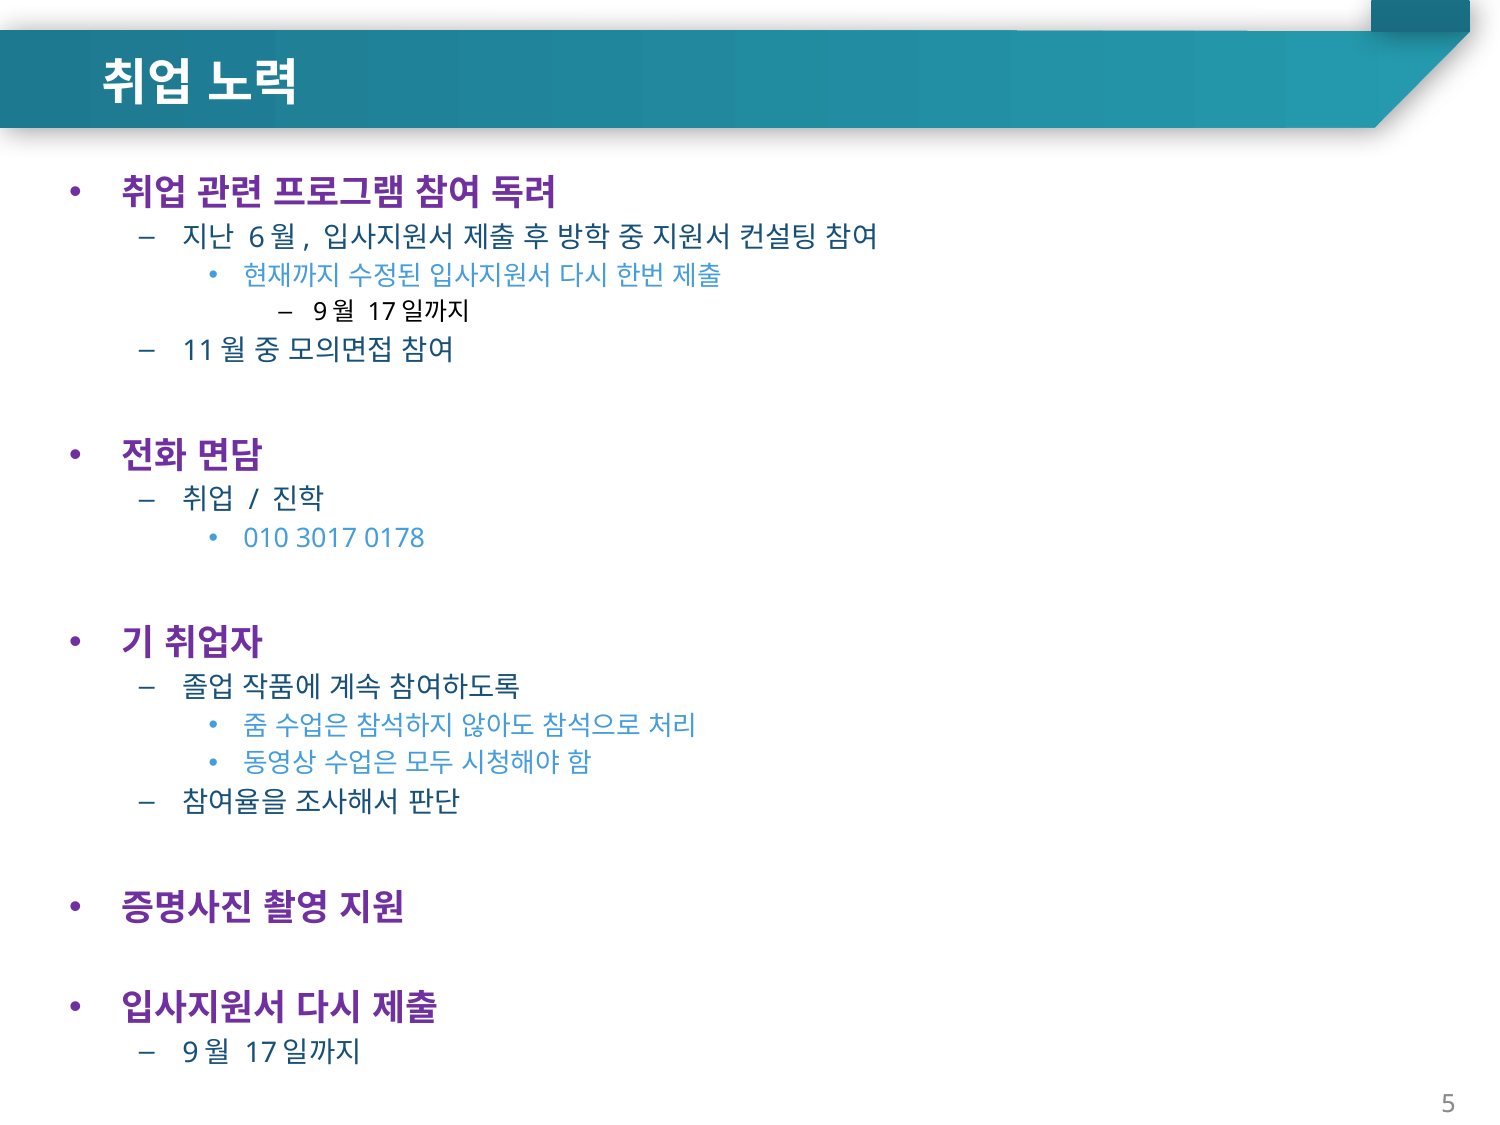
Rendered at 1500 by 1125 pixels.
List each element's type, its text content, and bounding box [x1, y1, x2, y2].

list 취업 노력 [101, 50, 1306, 118]
list 취업 관련 프로그램 참여 독려 지난 6월, 입사지원서 제출 후 방학 중 지원서 컨설팅 참여 현재까지 수정된 입사지원서 다시 한번 제출 9월 17일까지 11월 중 모의면접 참여 전화 면담 취업 / 진학 010 3017 0178 기 취업자 졸업 작품에 계속 참여하도록 줌 수업은 참석하지 않아도 참석으로 처리 동영상 수업은 모두 시청해야 함 참여율을 조사해서 판단 증명사진 촬영 지원 입사지원서 다시 제출 9월 17일까지 [54, 162, 1461, 1085]
slide_number 5 [1120, 1084, 1471, 1124]
